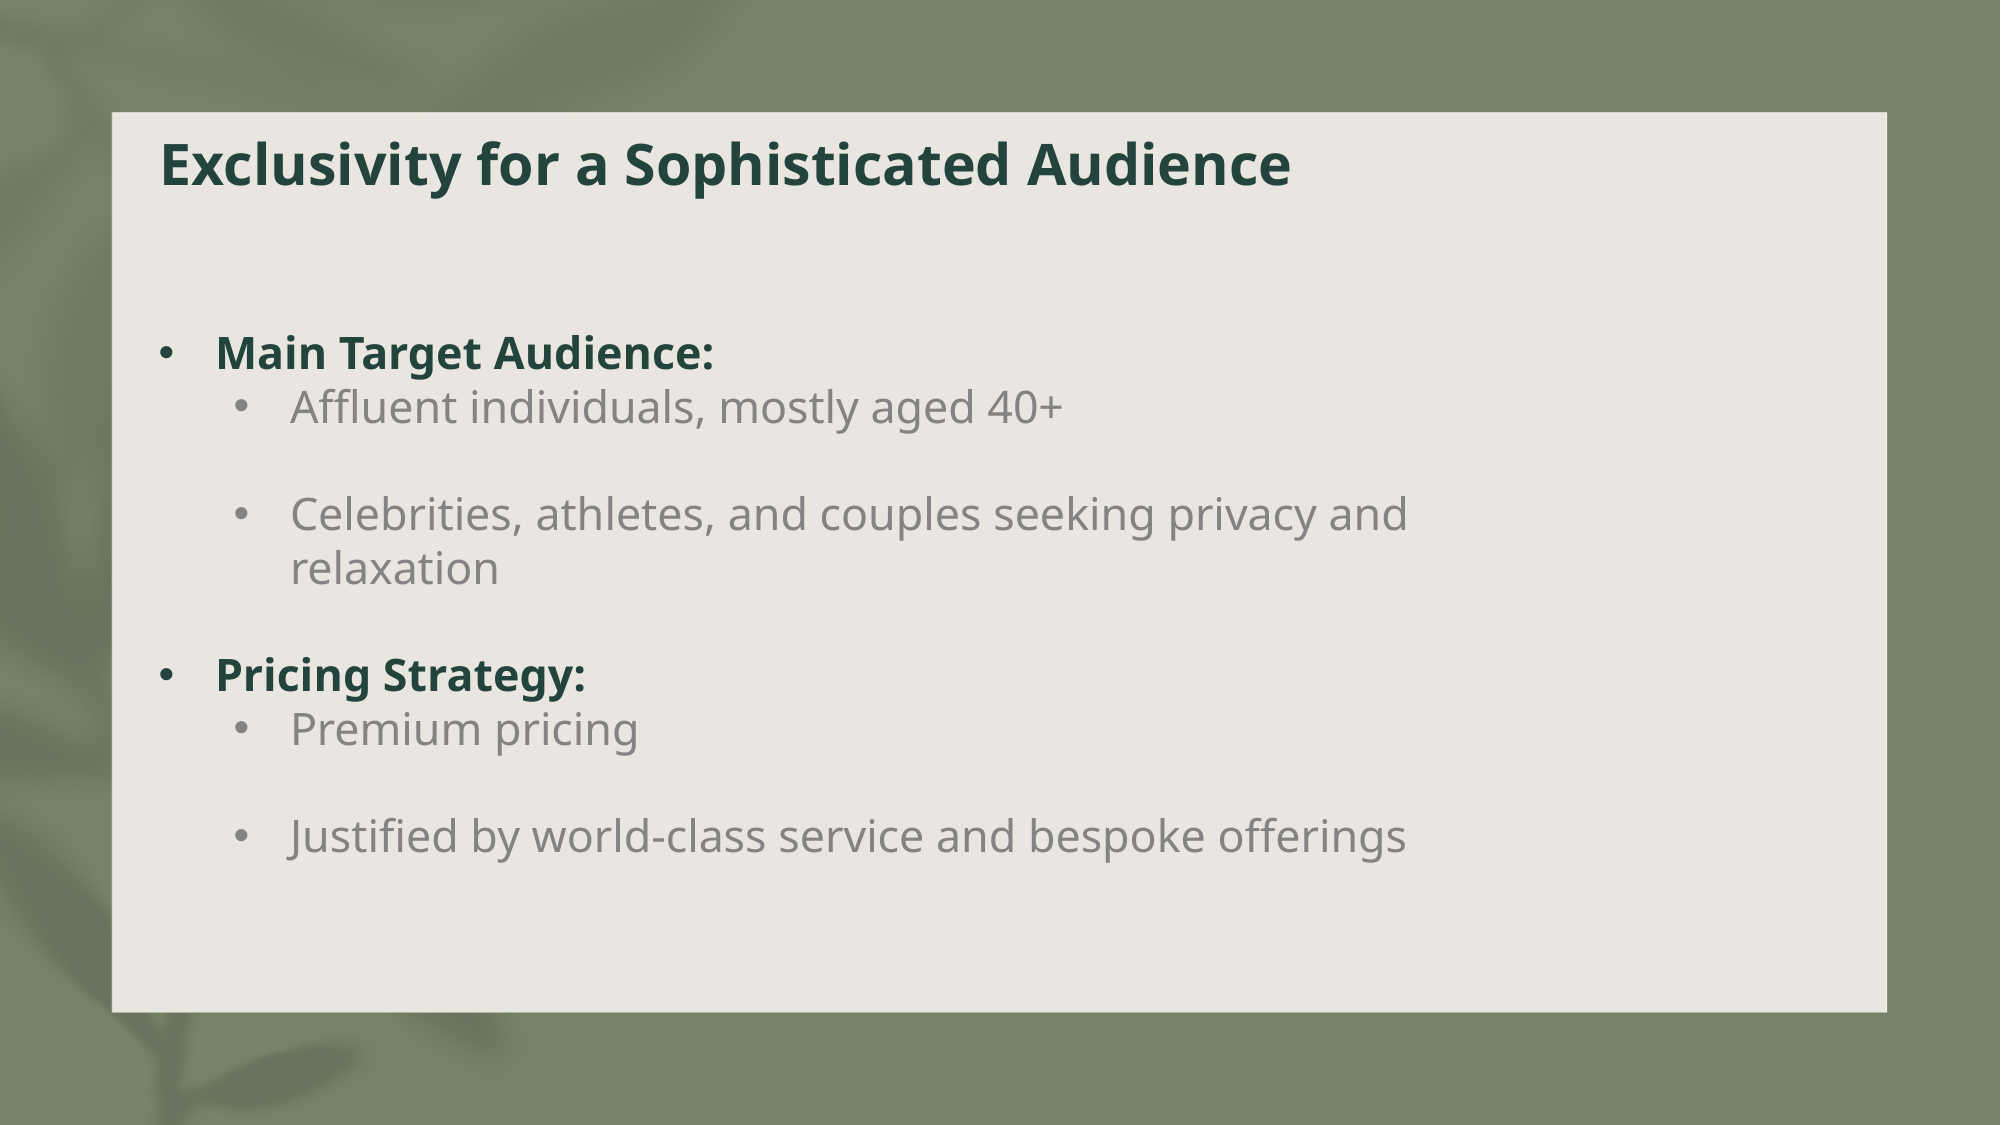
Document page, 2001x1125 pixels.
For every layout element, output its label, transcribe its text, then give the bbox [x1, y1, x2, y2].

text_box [0, 0, 860, 1125]
text_box Main Target Audience: Affluent individuals, mostly aged 40+ Celebrities, athletes, and couples seeking privacy and relaxation Pricing Strategy: Premium pricing Justified by world-class service and bespoke offerings [860, 317, 1575, 869]
text_box [860, 0, 2000, 1125]
text_box Exclusivity for a Sophisticated Audience [860, 120, 1344, 204]
text_box [860, 111, 1888, 1013]
